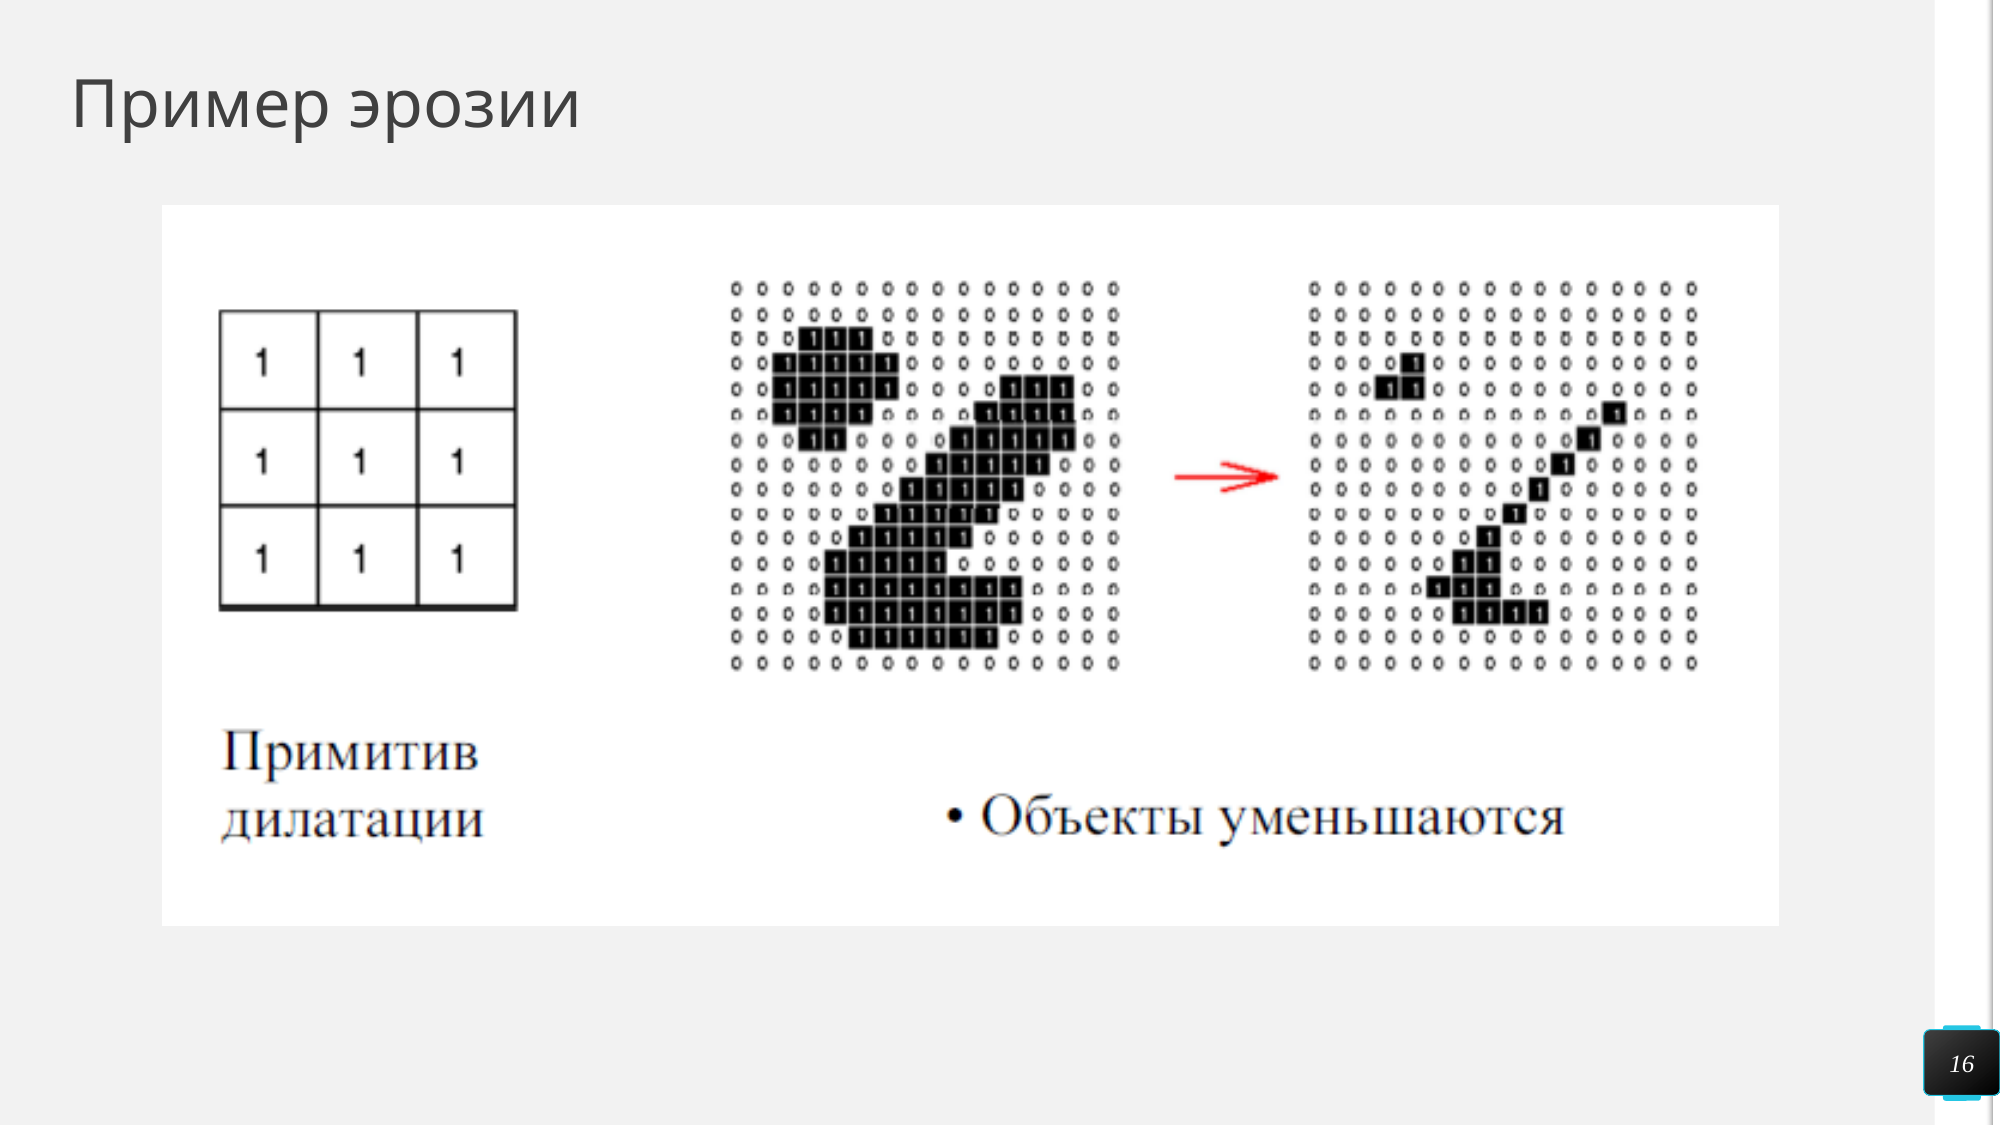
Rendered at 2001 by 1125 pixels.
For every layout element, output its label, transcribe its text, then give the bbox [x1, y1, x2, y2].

title Пример эрозии [70, 70, 1930, 142]
slide_number 16 [1923, 1029, 2000, 1096]
picture [162, 205, 1779, 926]
